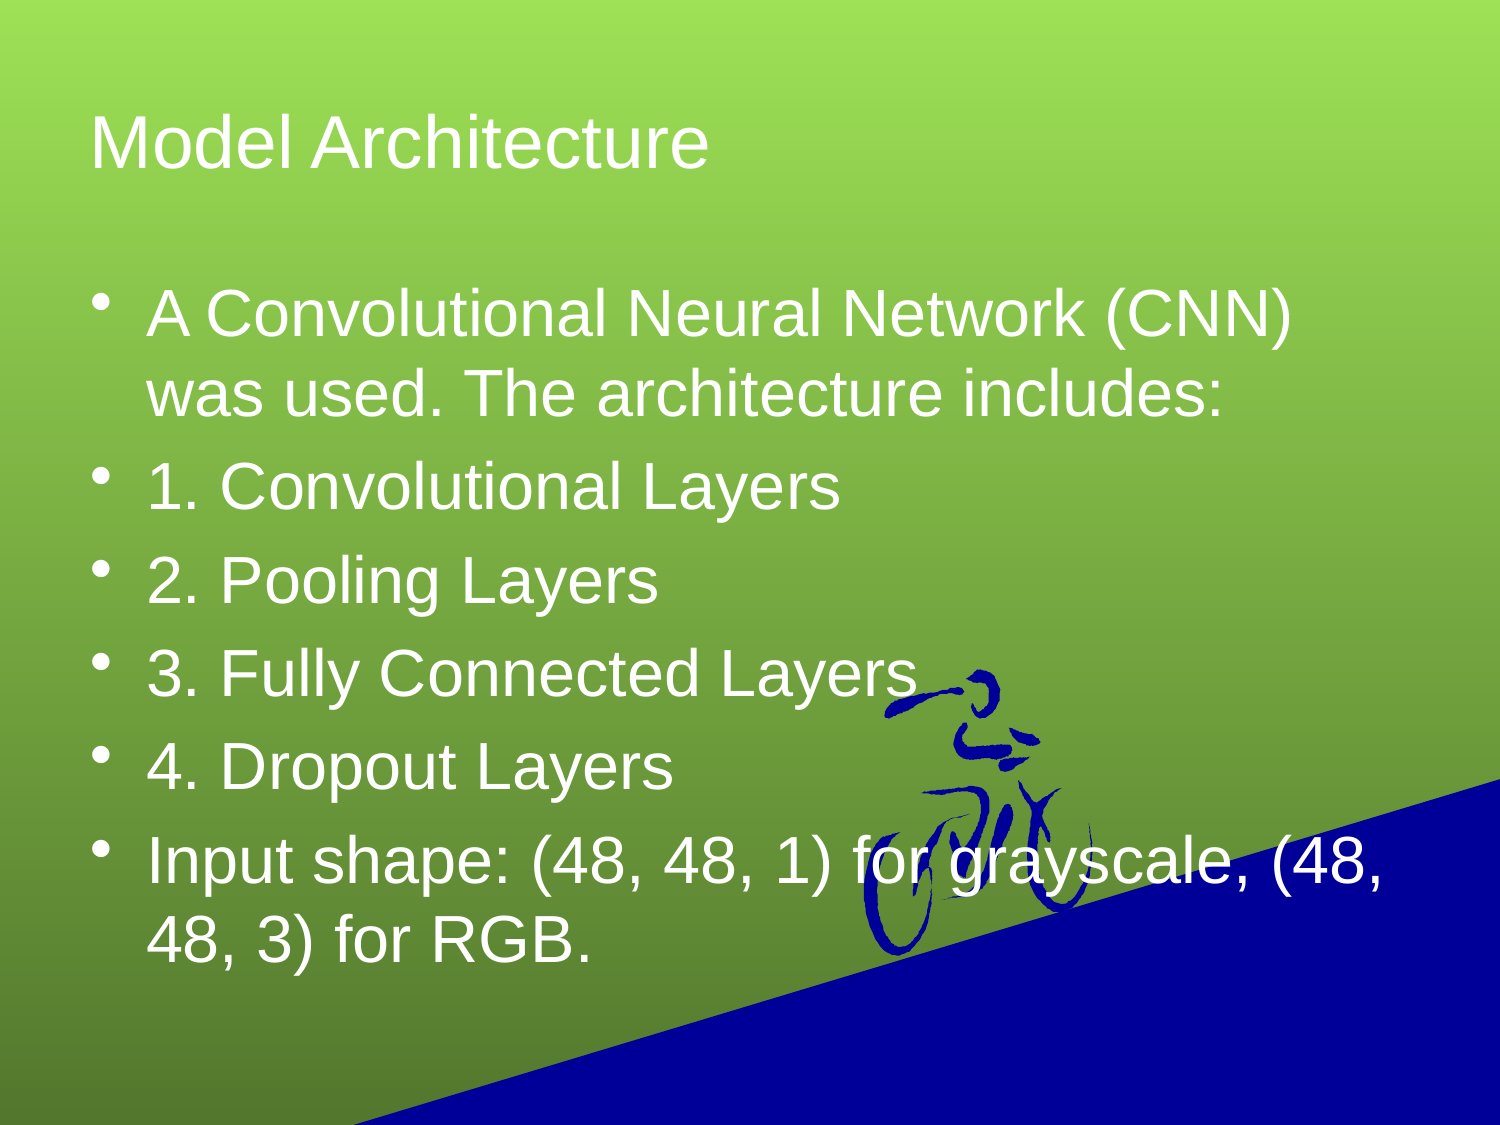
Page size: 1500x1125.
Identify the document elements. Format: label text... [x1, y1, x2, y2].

list A Convolutional Neural Network (CNN) was used. The architecture includes: 1. Convolutional Layers 2. Pooling Layers 3. Fully Connected Layers 4. Dropout Layers Input shape: (48, 48, 1) for grayscale, (48, 48, 3) for RGB. [74, 262, 1426, 1006]
title Model Architecture [74, 44, 1426, 233]
